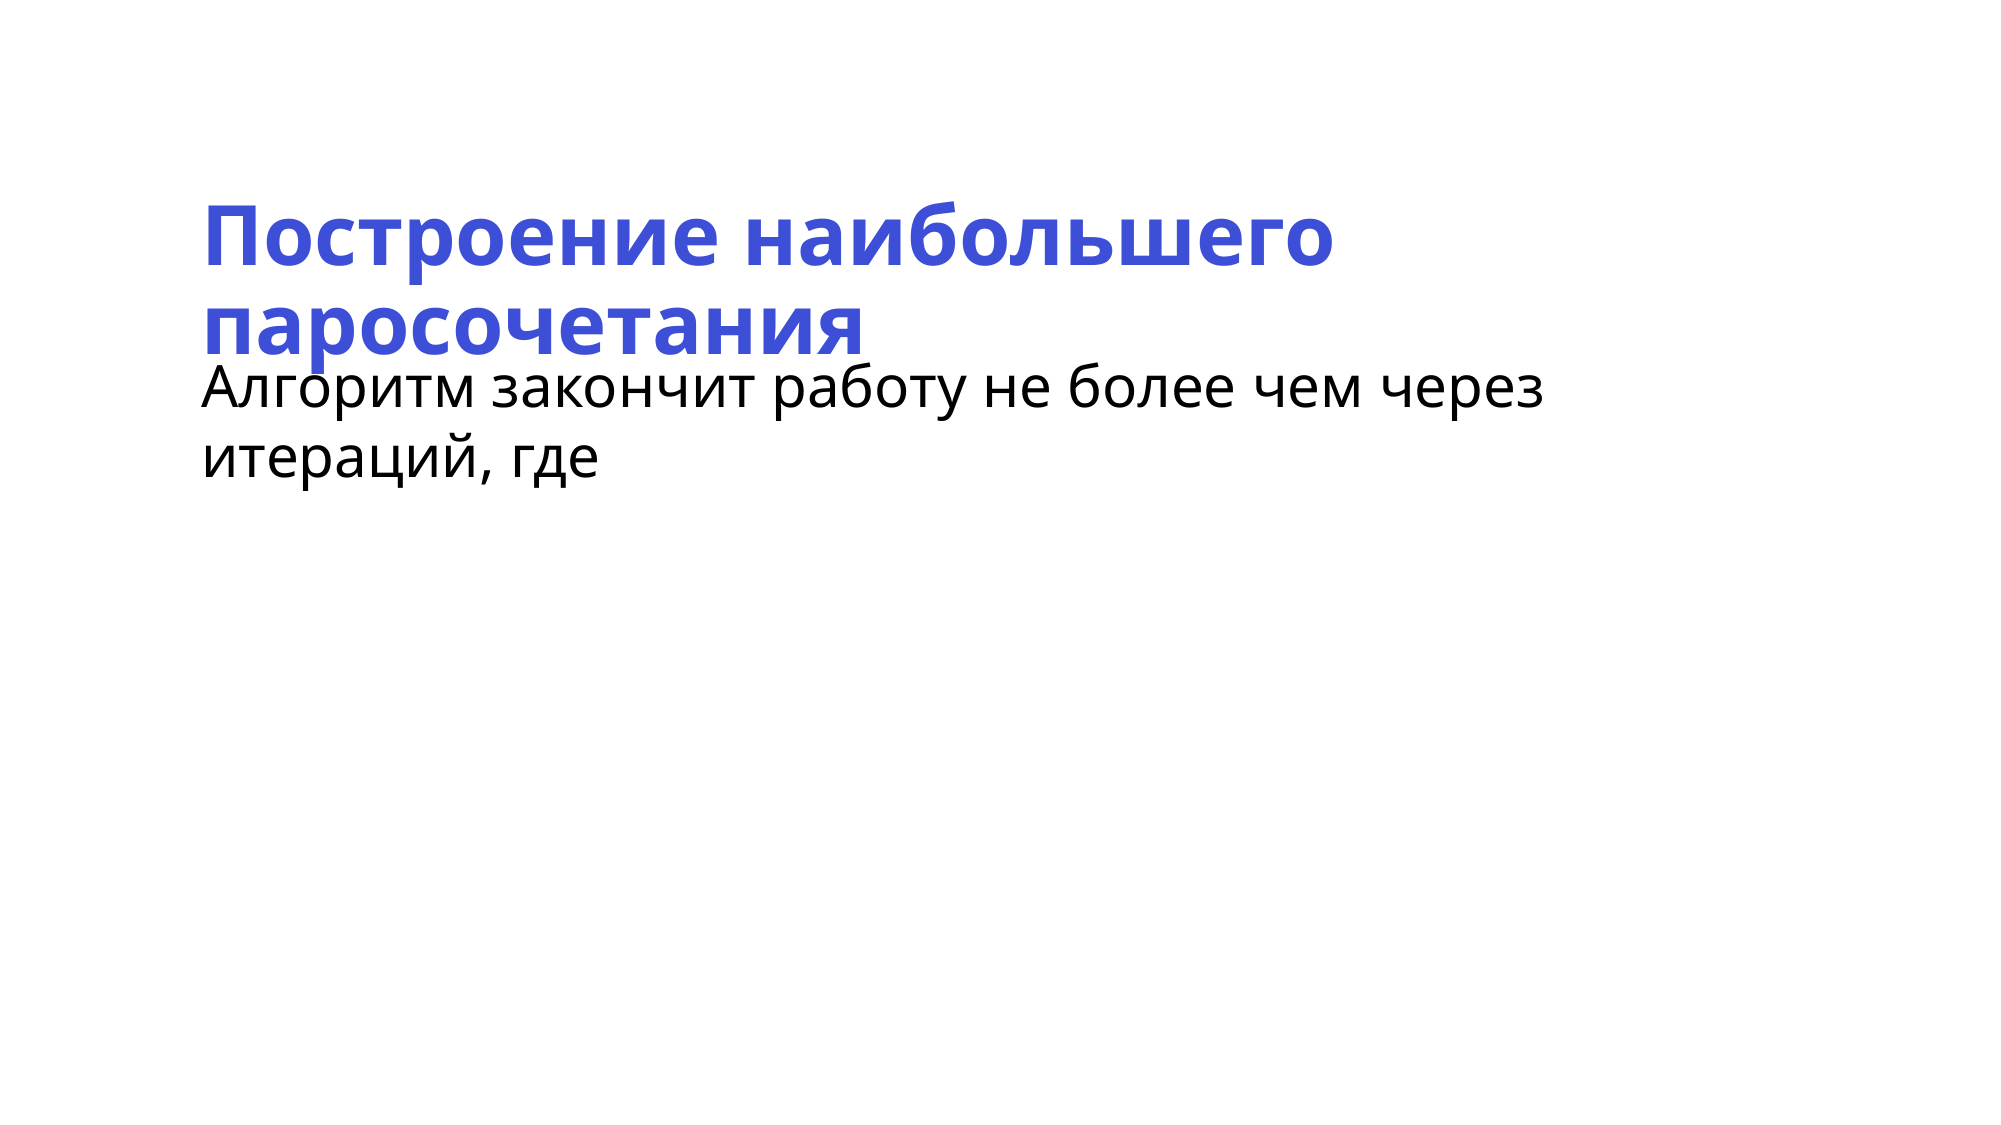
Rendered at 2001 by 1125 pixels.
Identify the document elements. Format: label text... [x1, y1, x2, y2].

text_box Построение наибольшего паросочетания [186, 185, 1814, 306]
